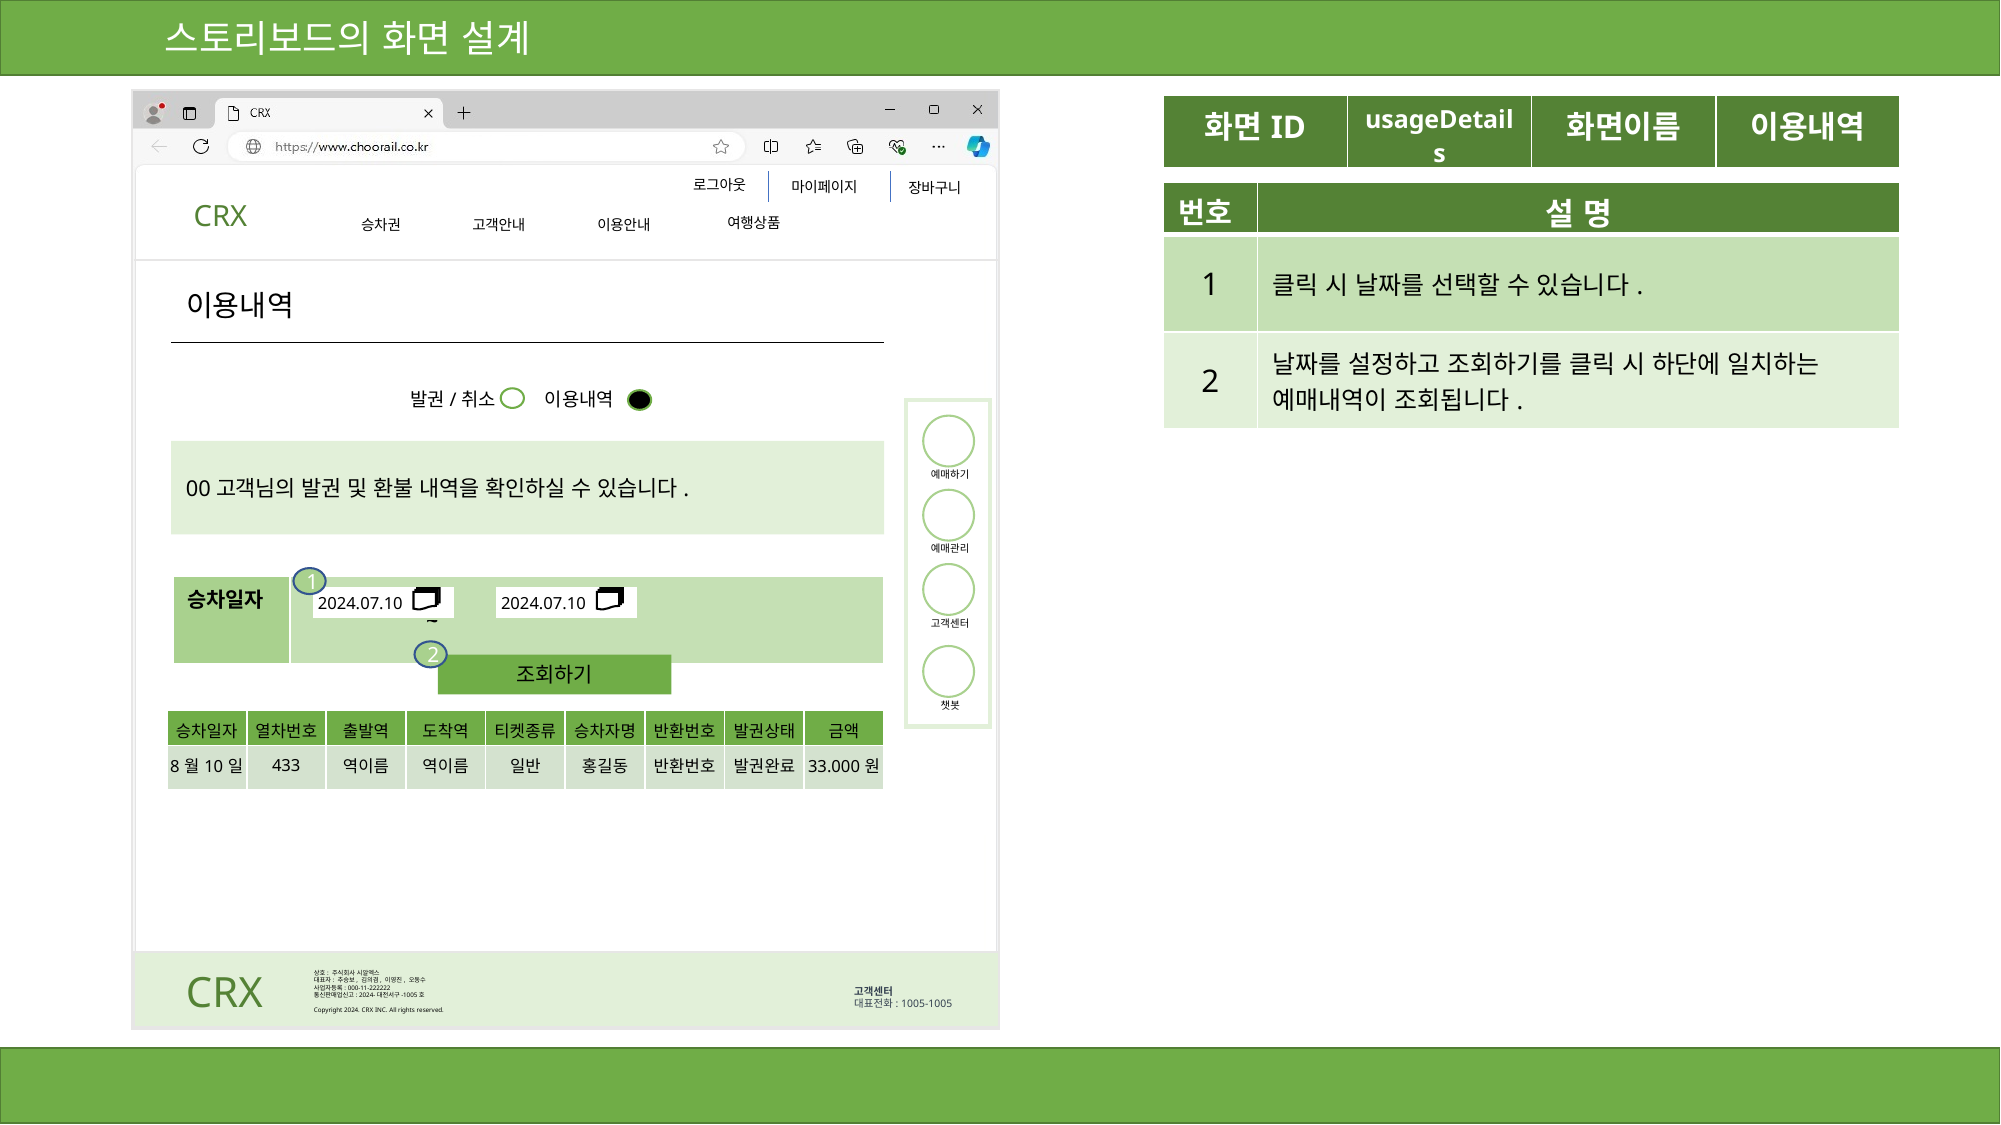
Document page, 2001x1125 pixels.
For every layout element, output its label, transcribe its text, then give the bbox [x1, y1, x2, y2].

table_header 이용내역 [1717, 96, 1899, 167]
table_header usageDetails [1348, 96, 1531, 167]
picture [132, 89, 1001, 1029]
table_header 화면ID [1164, 96, 1347, 167]
table_cell 날짜를 설정하고 조회하기를 클릭 시 하단에 일치하는 예매내역이 조회됩니다. [1258, 333, 1899, 428]
text_box [0, 1047, 2000, 1124]
table_cell 1 [1164, 237, 1257, 331]
table_header 번호 [1164, 183, 1257, 232]
text_box 스토리보드의 화면 설계 [0, 0, 2000, 76]
table_header 화면이름 [1532, 96, 1715, 167]
table_cell 클릭 시 날짜를 선택할 수 있습니다. [1258, 237, 1899, 331]
table_cell 2 [1164, 333, 1257, 428]
table_header 설 명 [1258, 183, 1899, 232]
